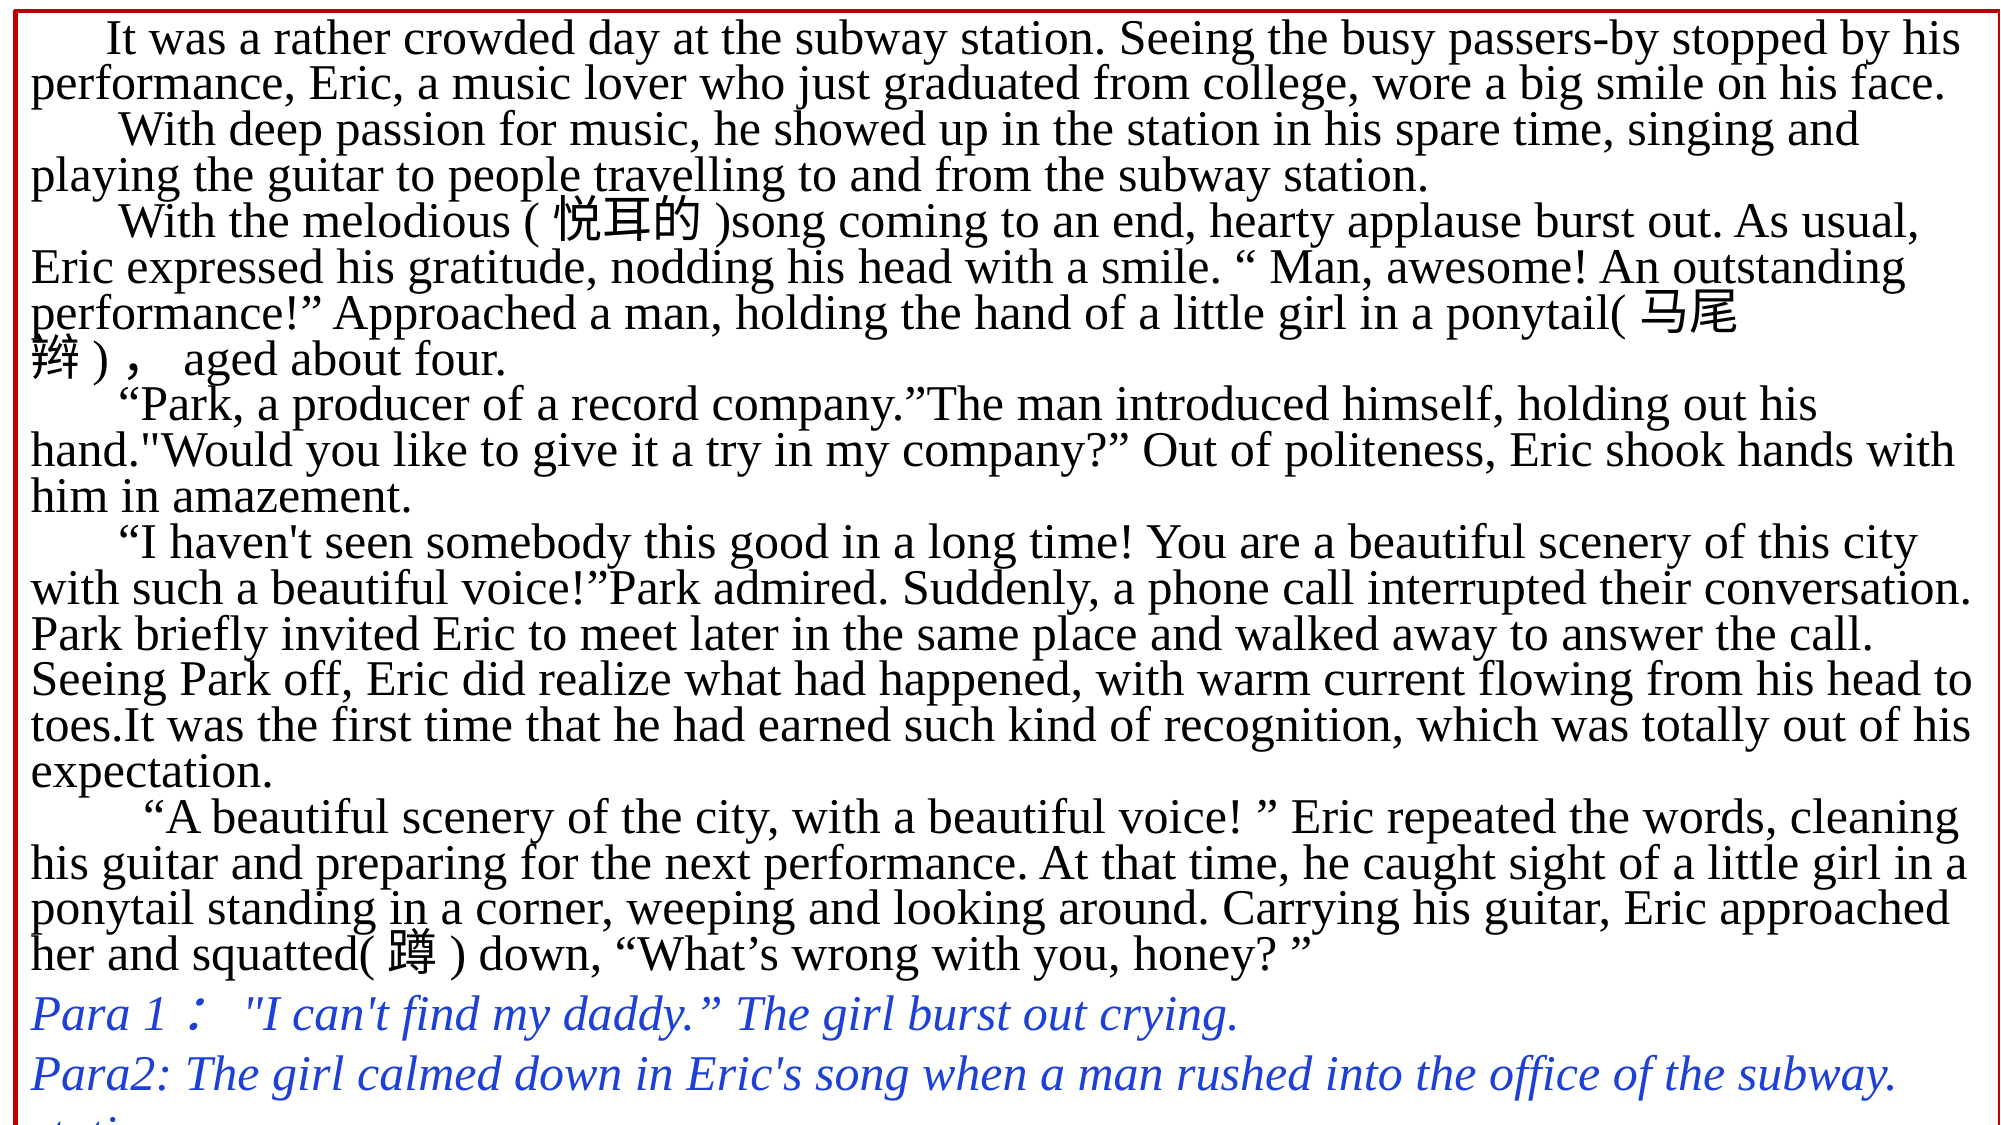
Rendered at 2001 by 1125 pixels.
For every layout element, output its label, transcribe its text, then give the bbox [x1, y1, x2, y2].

text_box It was a rather crowded day at the subway station. Seeing the busy passers-by stopped by his performance, Eric, a music lover who just graduated from college, wore a big smile on his face. With deep passion for music, he showed up in the station in his spare time, singing and playing the guitar to people travelling to and from the subway station. With the melodious (悦耳的)song coming to an end, hearty applause burst out. As usual, Eric expressed his gratitude, nodding his head with a smile. “ Man, awesome! An outstanding performance!” Approached a man, holding the hand of a little girl in a ponytail(马尾辫)，aged about four. “Park, a producer of a record company.”The man introduced himself, holding out his hand."Would you like to give it a try in my company?” Out of politeness, Eric shook hands with him in amazement. “I haven't seen somebody this good in a long time! You are a beautiful scenery of this city with such a beautiful voice!”Park admired. Suddenly, a phone call interrupted their conversation. Park briefly invited Eric to meet later in the same place and walked away to answer the call. Seeing Park off, Eric did realize what had happened, with warm current flowing from his head to toes.It was the first time that he had earned such kind of recognition, which was totally out of his expectation. “A beautiful scenery of the city, with a beautiful voice! ” Eric repeated the words, cleaning his guitar and preparing for the next performance. At that time, he caught sight of a little girl in a ponytail standing in a corner, weeping and looking around. Carrying his guitar, Eric approached her and squatted(蹲) down, “What’s wrong with you, honey? ” Para 1："I can't find my daddy.” The girl burst out crying. Para2: The girl calmed down in Eric's song when a man rushed into the office of the subway. station. [15, 10, 2000, 1125]
